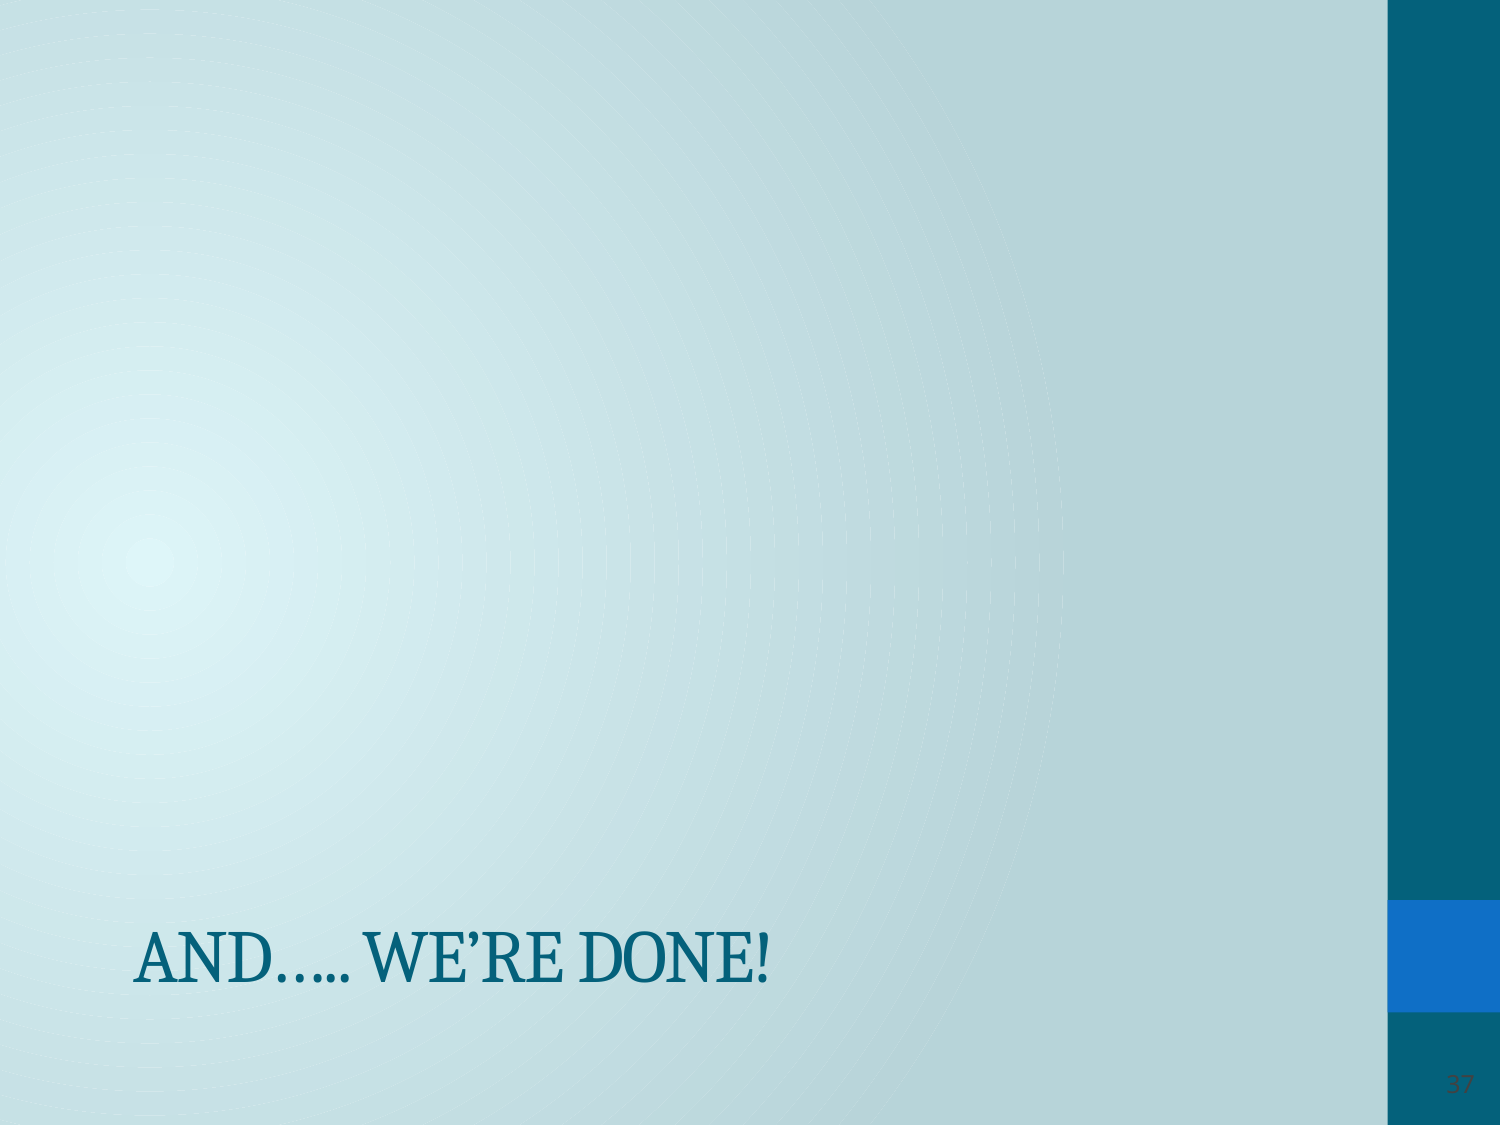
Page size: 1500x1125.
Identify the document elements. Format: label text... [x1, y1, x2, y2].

title And….. We’re Done! [118, 900, 1375, 1092]
